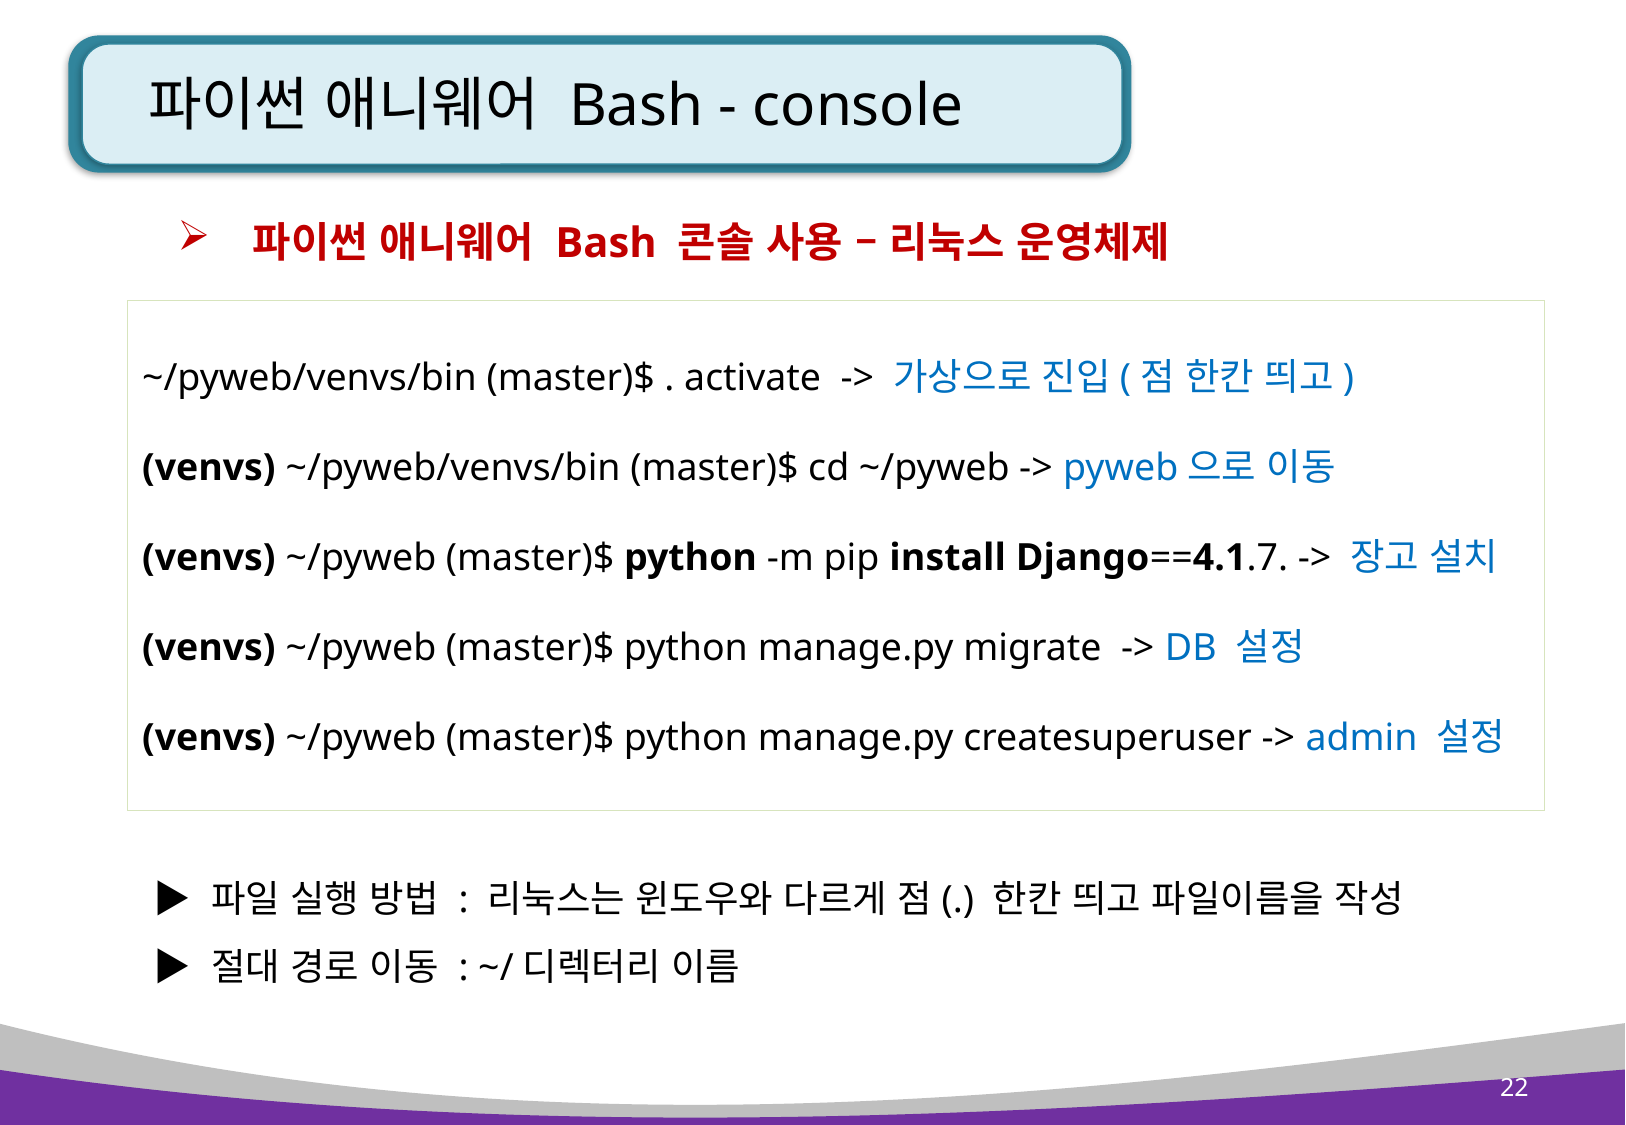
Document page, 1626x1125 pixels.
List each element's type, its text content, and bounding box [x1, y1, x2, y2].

slide_number 22 [1452, 1058, 1544, 1119]
text_box ▶ 파일 실행 방법 : 리눅스는 윈도우와 다르게 점(.) 한칸 띄고 파일이름을 작성 ▶ 절대 경로 이동 : ~/디렉터리 이름 [139, 845, 1534, 995]
text_box ~/pyweb/venvs/bin (master)$ . activate -> 가상으로 진입(점 한칸 띄고) (venvs) ~/pyweb/venvs/bin (master)$ cd ~/pyweb -> pyweb으로 이동 (venvs) ~/pyweb (master)$ python -m pip install Django==4.1.7. -> 장고 설치 (venvs) ~/pyweb (master)$ python manage.py migrate -> DB 설정 (venvs) ~/pyweb (master)$ python manage.py createsuperuser -> admin 설정 [127, 300, 1545, 811]
title 파이썬 애니웨어 Bash - console [103, 32, 1121, 173]
text_box 파이썬 애니웨어 Bash 콘솔 사용 – 리눅스 운영체제 [162, 208, 1356, 273]
